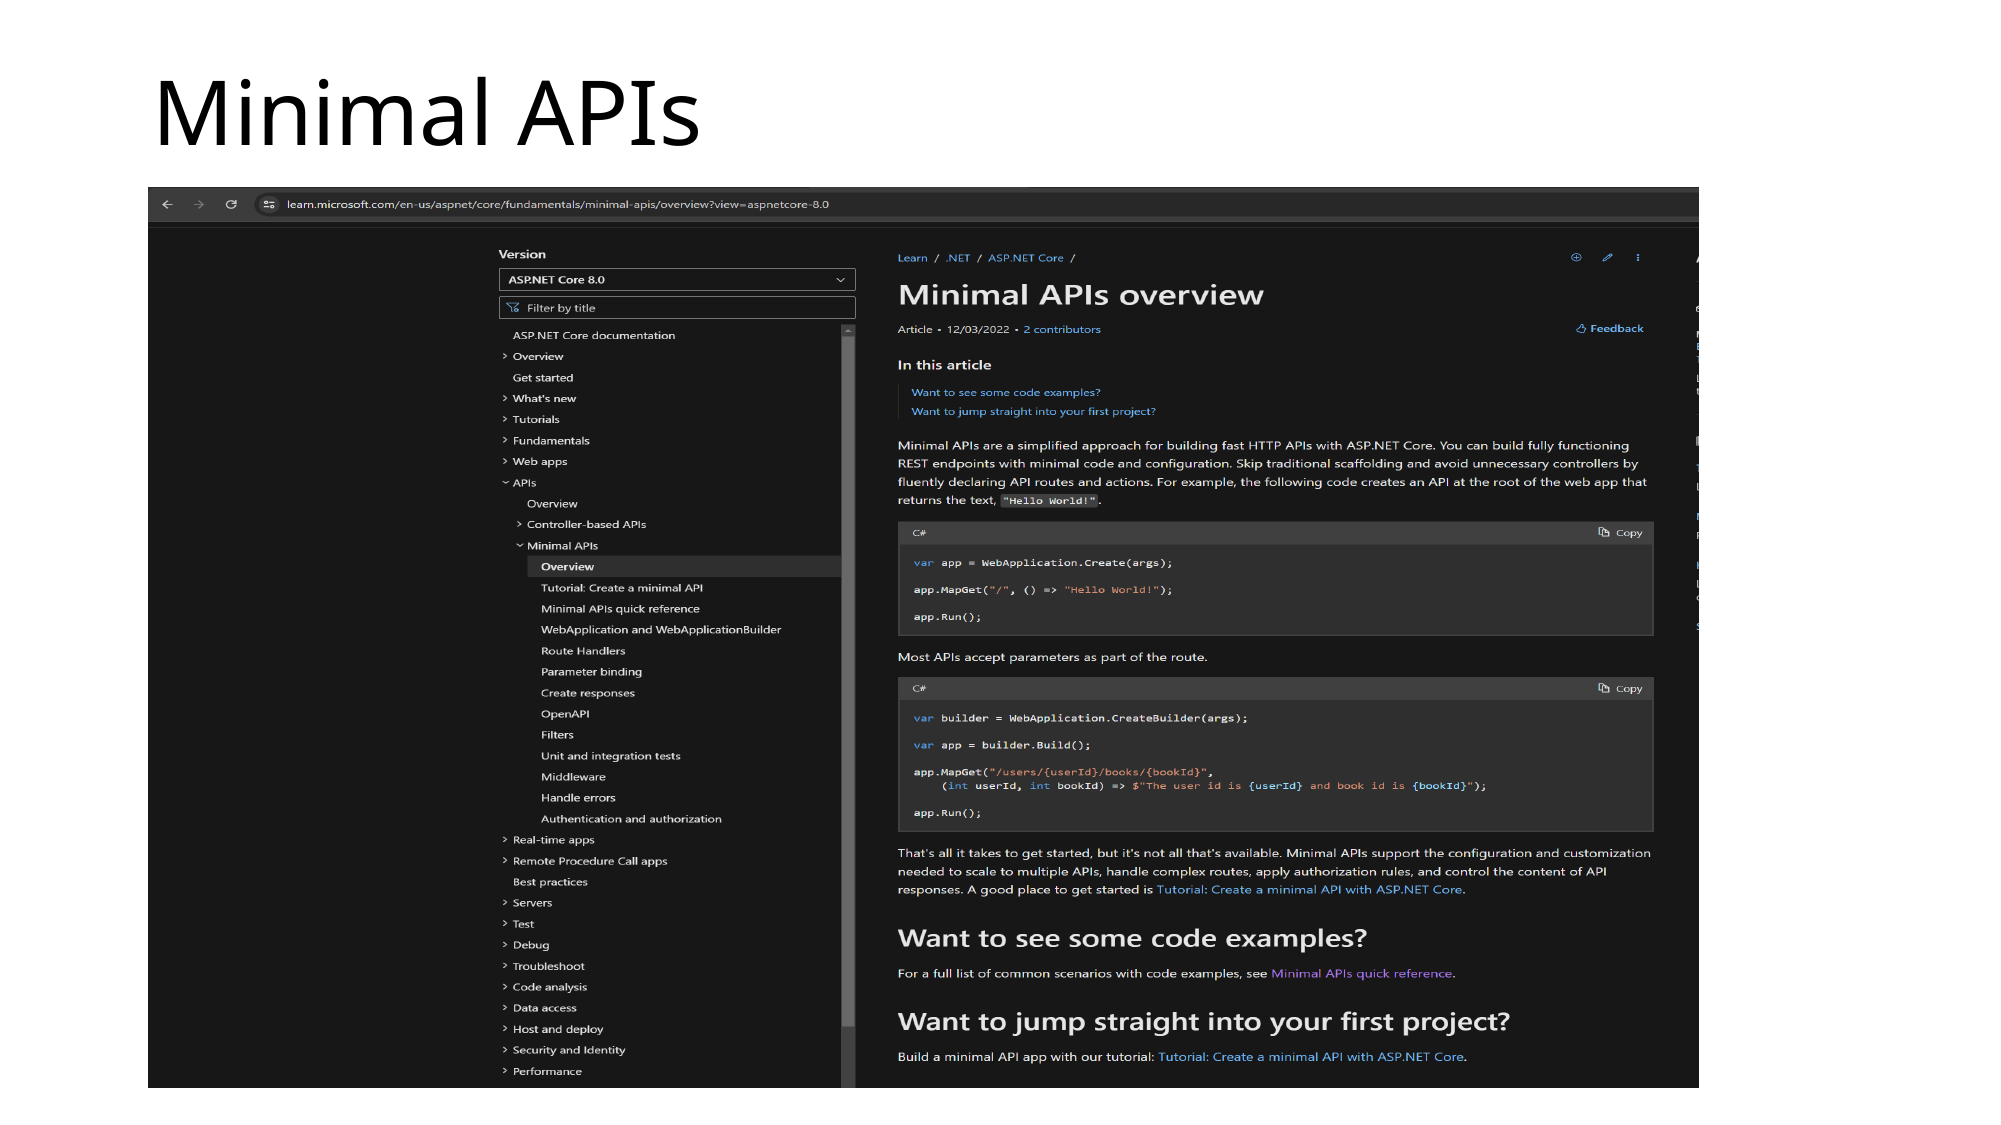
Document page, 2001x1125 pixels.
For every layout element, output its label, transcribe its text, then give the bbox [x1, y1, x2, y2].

picture [148, 187, 1699, 1088]
title Minimal APIs [137, 59, 1863, 173]
